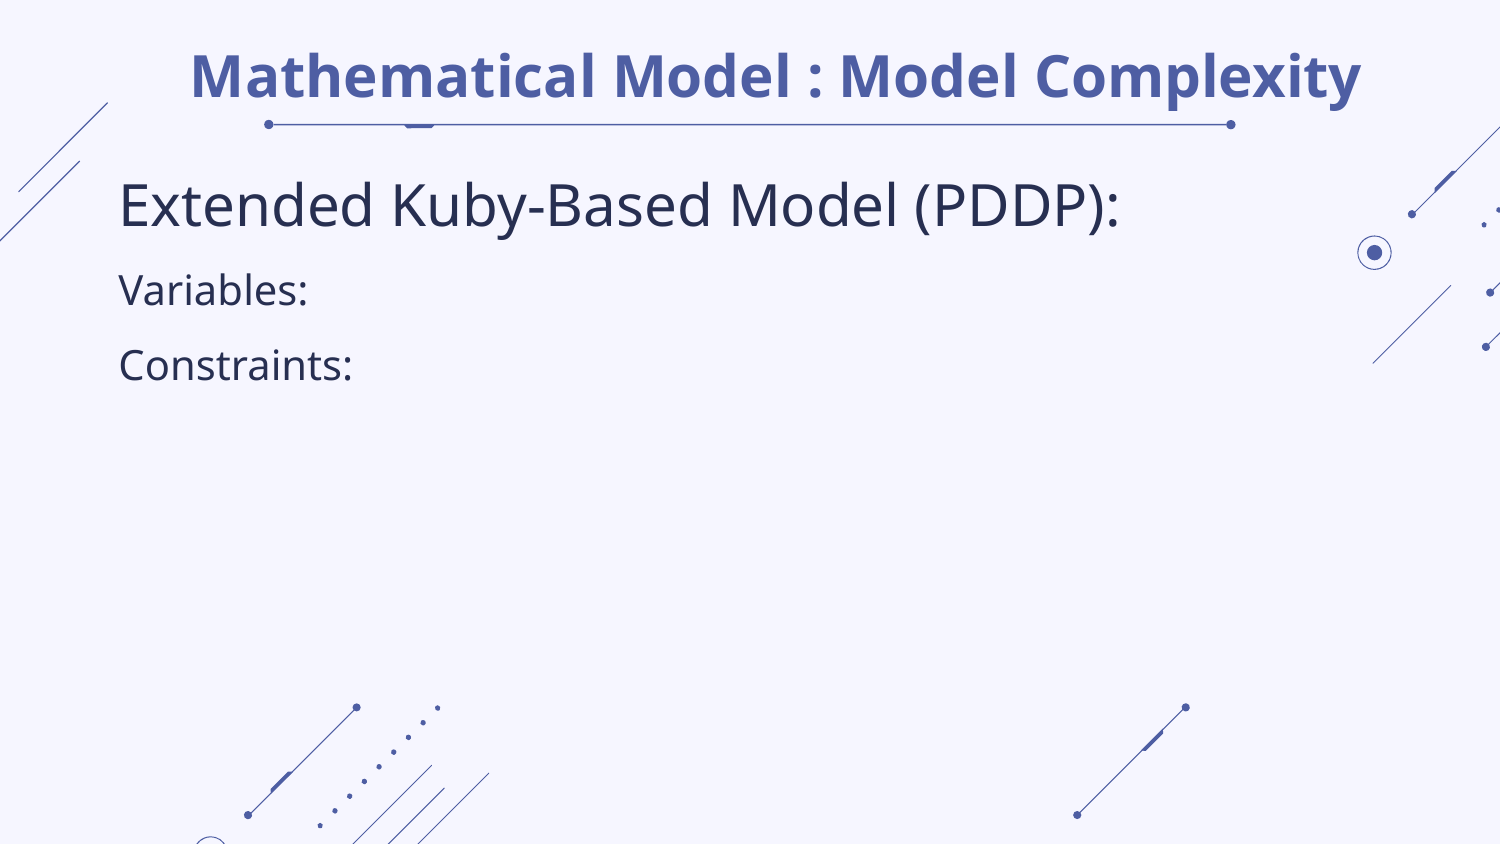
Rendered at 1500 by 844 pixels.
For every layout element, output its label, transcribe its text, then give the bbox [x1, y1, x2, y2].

title Mathematical Model : Model Complexity [103, 38, 1449, 133]
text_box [1072, 703, 1191, 820]
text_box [264, 108, 1236, 141]
